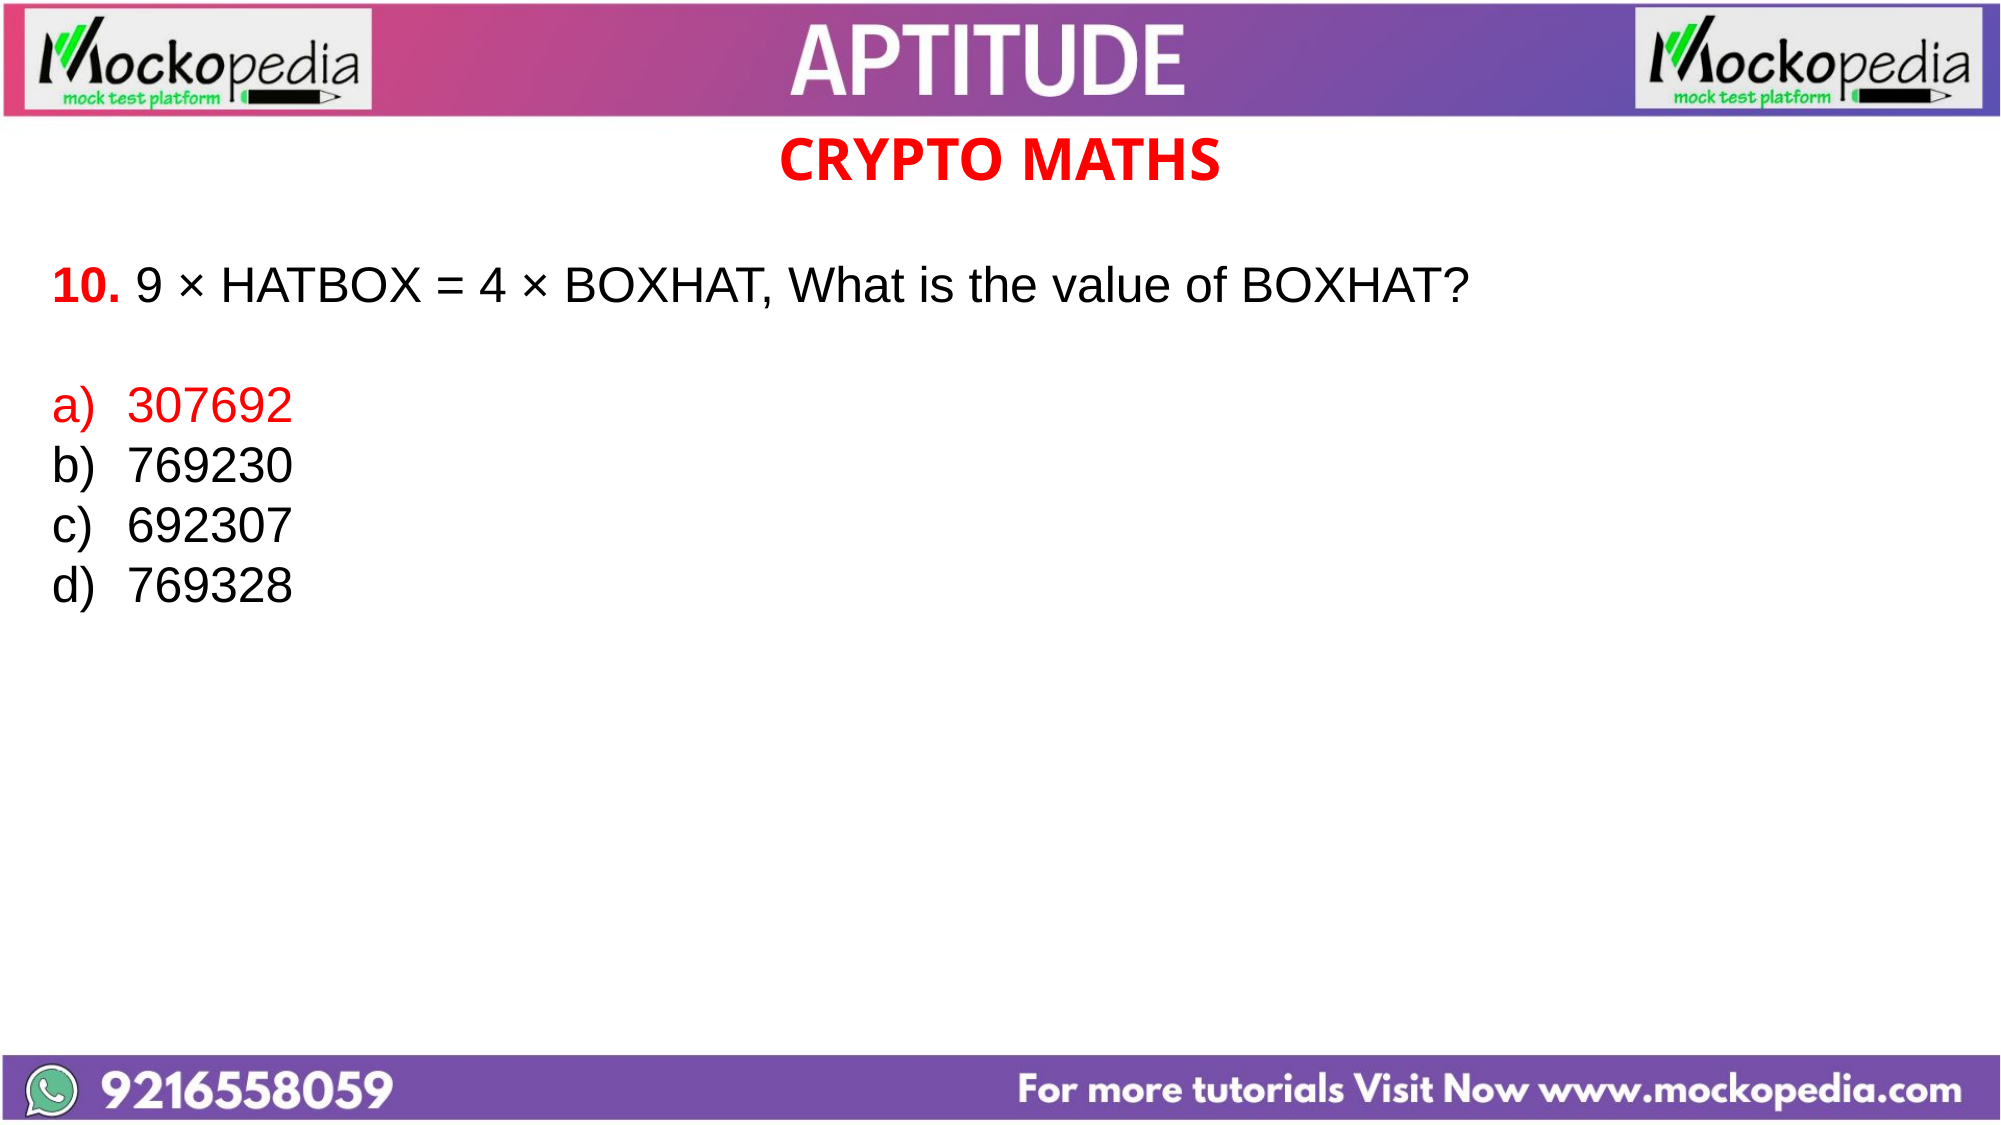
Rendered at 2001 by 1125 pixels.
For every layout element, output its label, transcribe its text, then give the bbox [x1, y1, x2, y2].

picture [0, 0, 2001, 1125]
text_box CRYPTO MATHS 10. 9 × HATBOX = 4 × BOXHAT, What is the value of BOXHAT? 307692 769230 692307 769328 [37, 114, 1963, 620]
